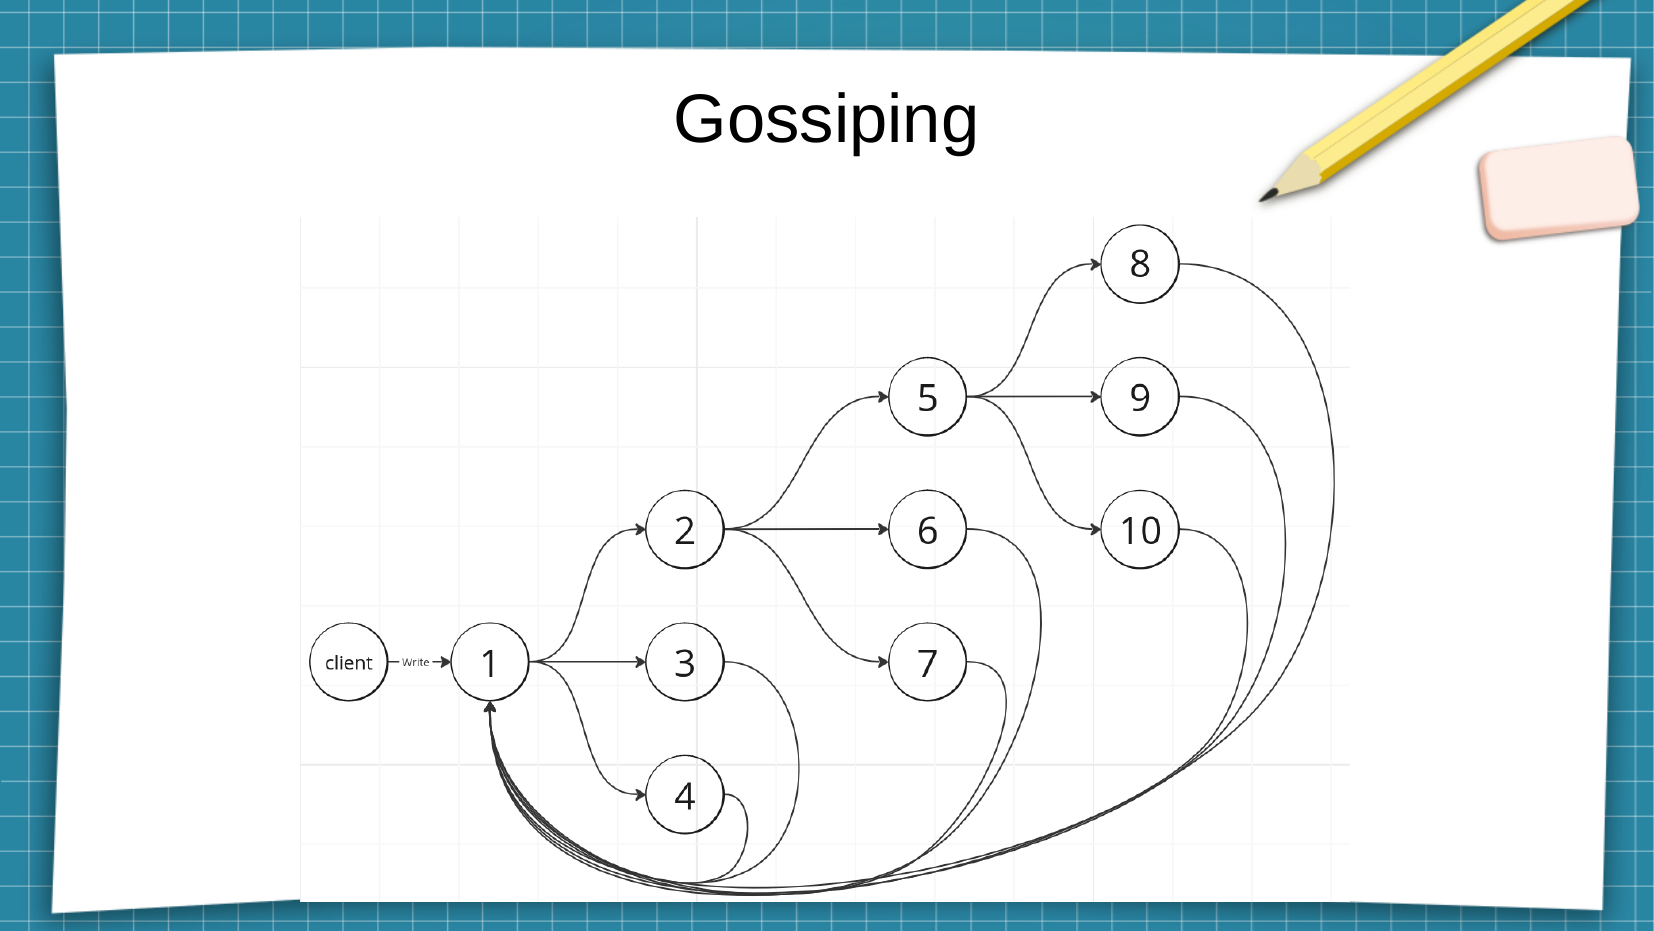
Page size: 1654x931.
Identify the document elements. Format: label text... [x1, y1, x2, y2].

title Gossiping [82, 37, 1571, 193]
picture [0, 0, 1654, 931]
